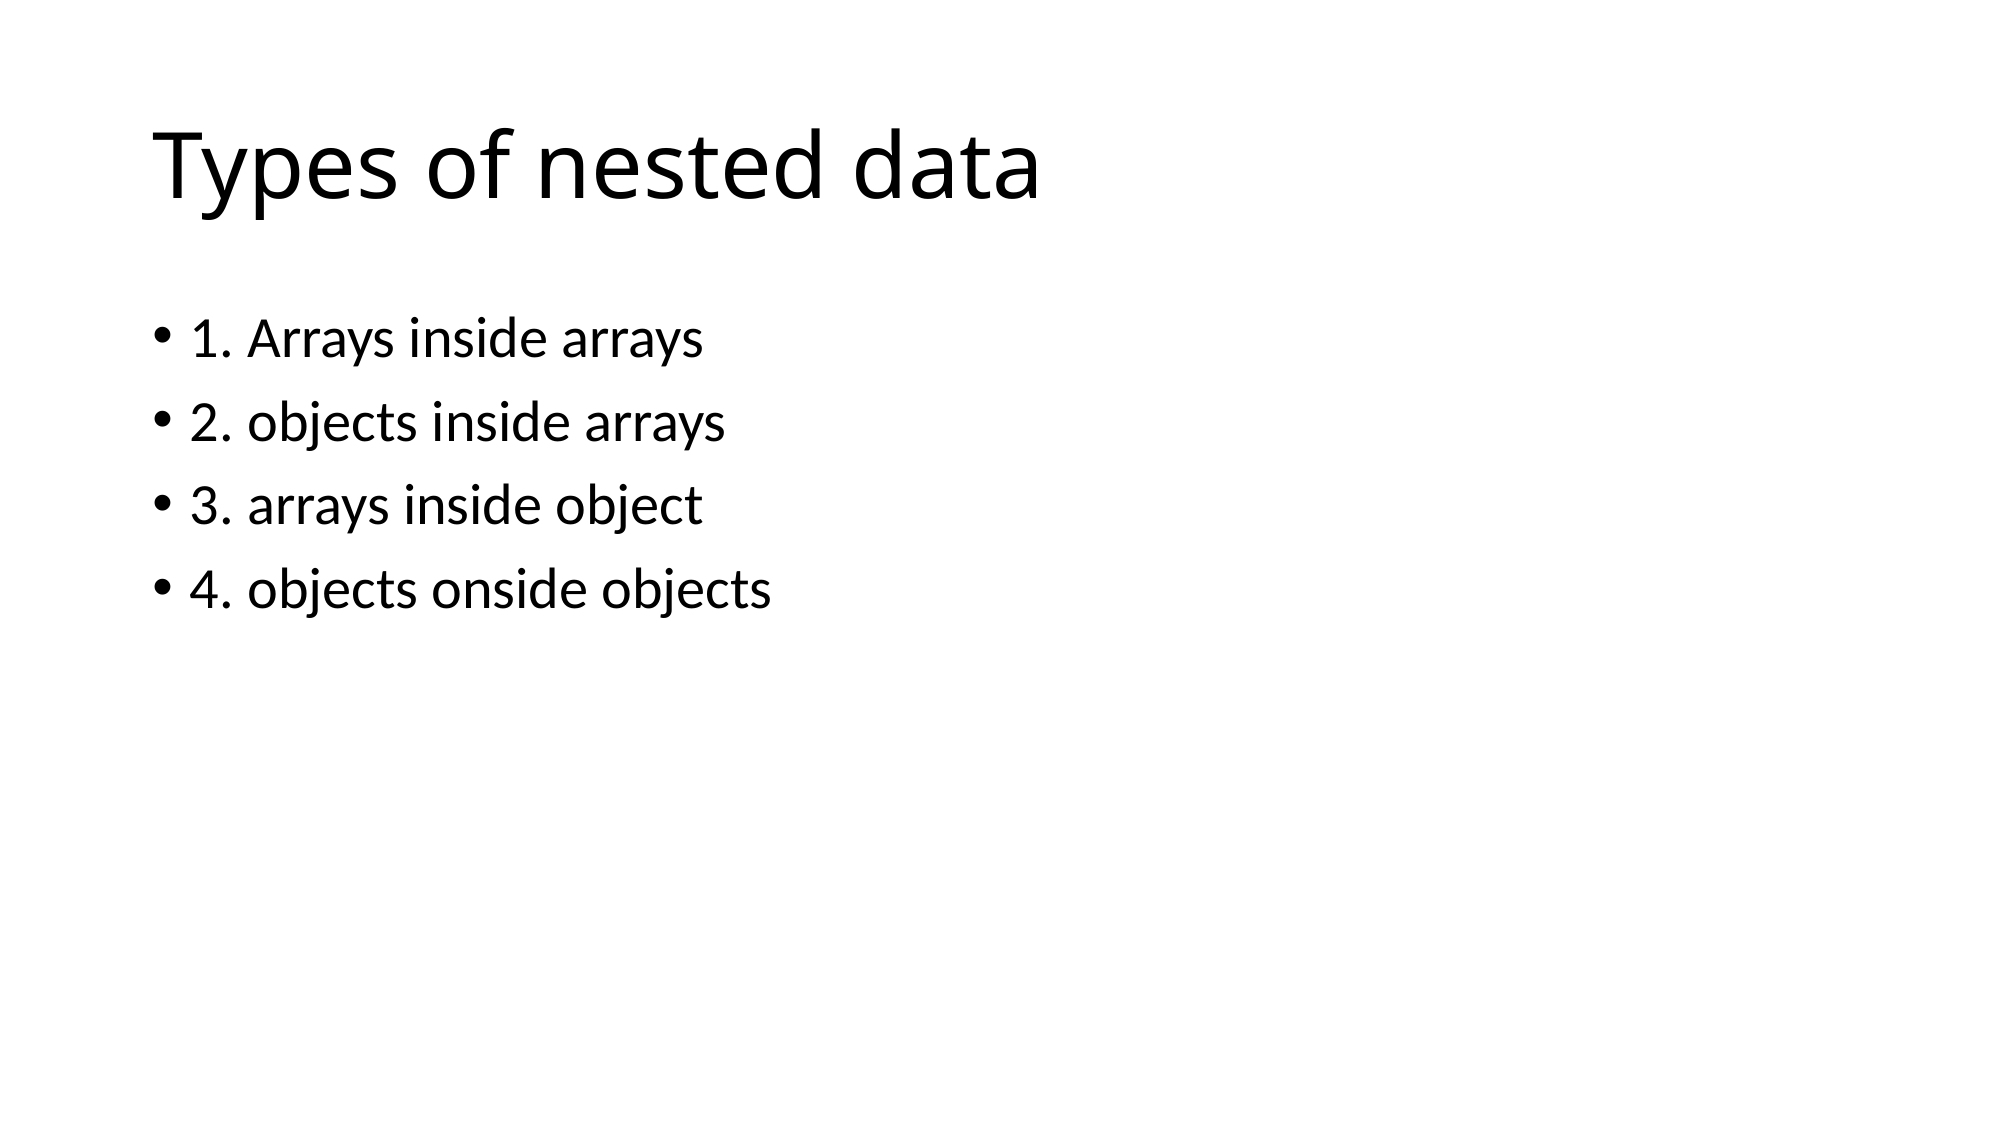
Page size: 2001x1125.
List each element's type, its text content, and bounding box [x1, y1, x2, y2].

title Types of nested data [137, 59, 1863, 278]
list 1. Arrays inside arrays 2. objects inside arrays 3. arrays inside object 4. objects onside objects [137, 299, 1863, 1014]
